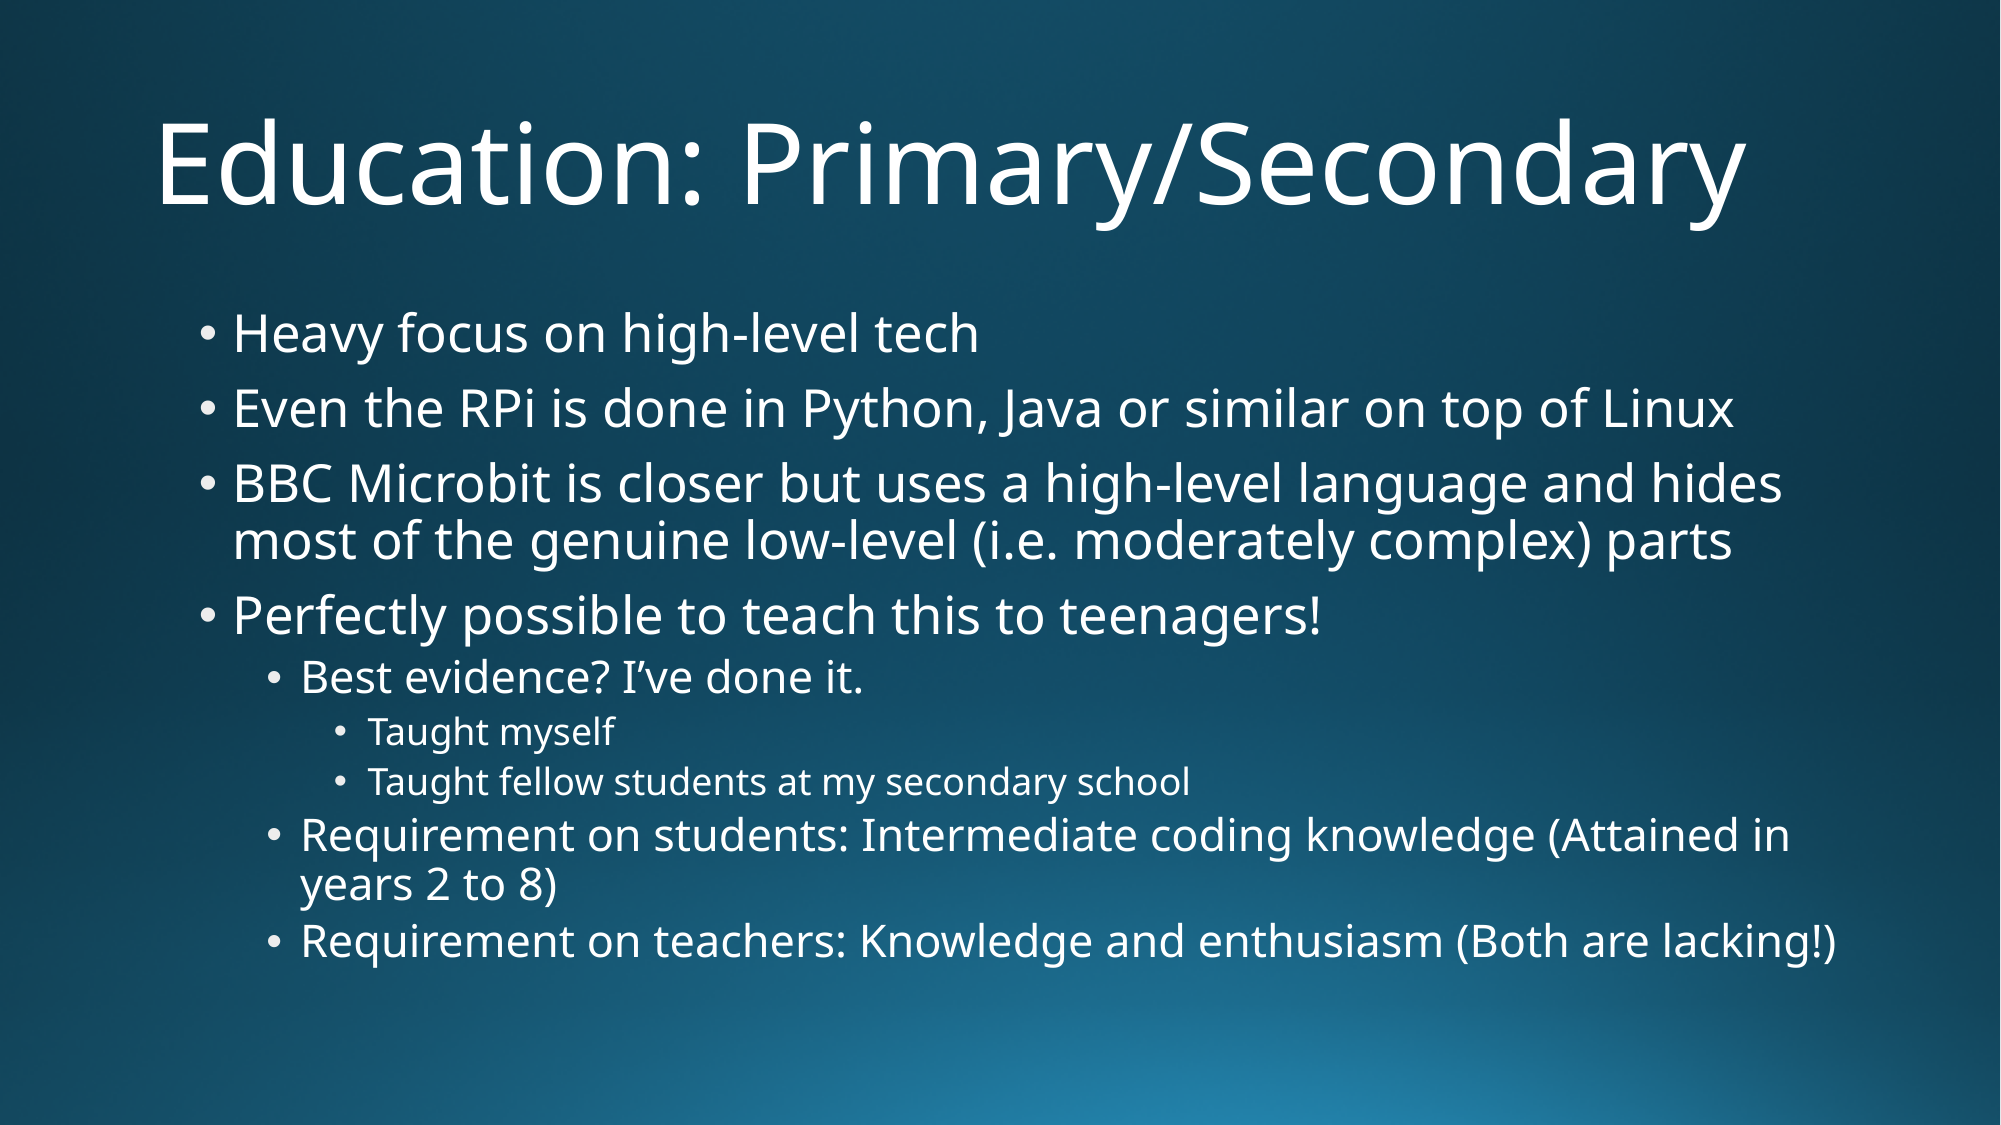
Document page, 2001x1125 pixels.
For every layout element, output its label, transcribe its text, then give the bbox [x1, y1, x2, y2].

title Education: Primary/Secondary [137, 59, 1863, 278]
list Heavy focus on high-level tech Even the RPi is done in Python, Java or similar on top of Linux BBC Microbit is closer but uses a high-level language and hides most of the genuine low-level (i.e. moderately complex) parts Perfectly possible to teach this to teenagers! Best evidence? I’ve done it. Taught myself Taught fellow students at my secondary school Requirement on students: Intermediate coding knowledge (Attained in years 2 to 8) Requirement on teachers: Knowledge and enthusiasm (Both are lacking!) [183, 299, 1863, 1014]
picture [0, 0, 2001, 1125]
